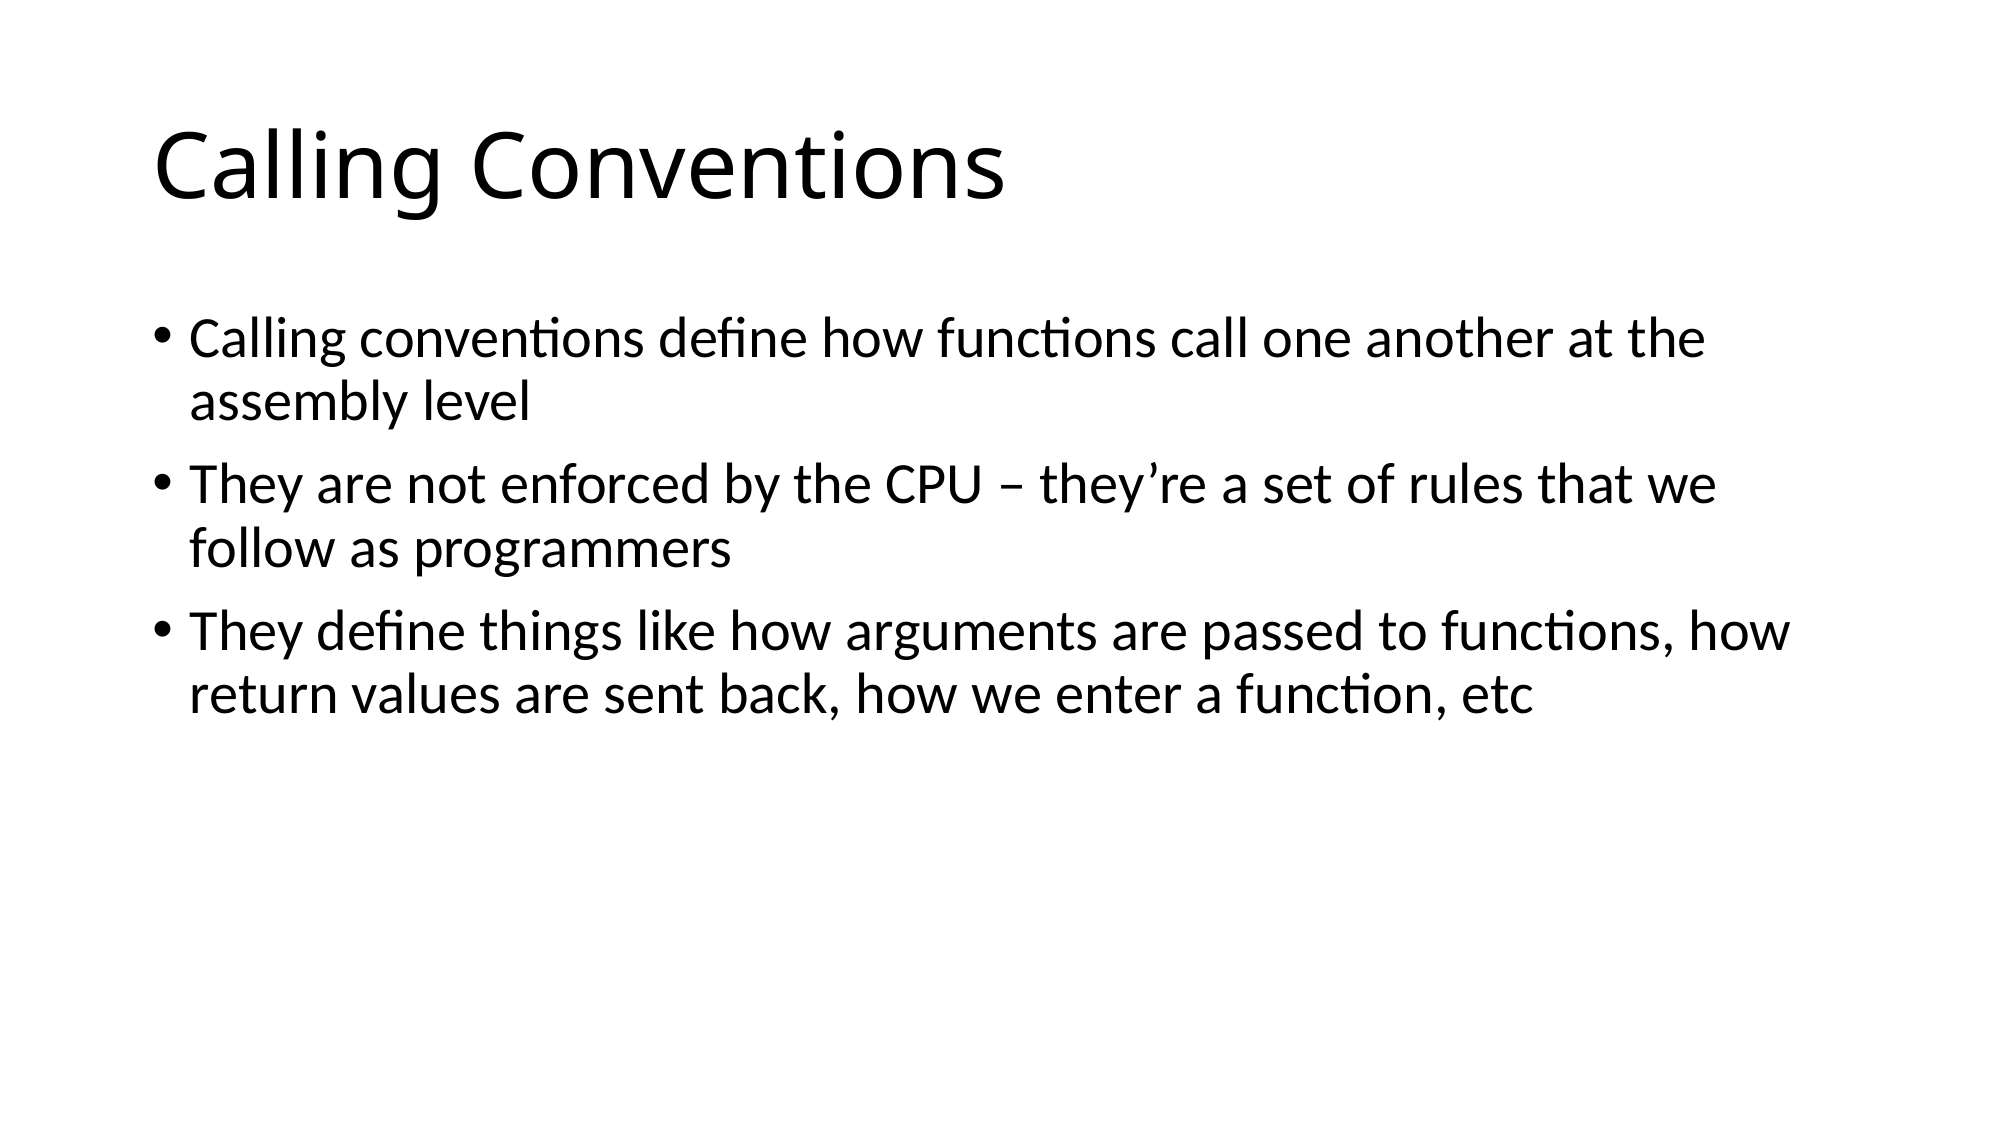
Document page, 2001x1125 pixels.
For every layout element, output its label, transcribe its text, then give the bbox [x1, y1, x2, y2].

list Calling conventions define how functions call one another at the assembly level They are not enforced by the CPU – they’re a set of rules that we follow as programmers They define things like how arguments are passed to functions, how return values are sent back, how we enter a function, etc [137, 299, 1863, 1014]
title Calling Conventions [137, 59, 1863, 278]
